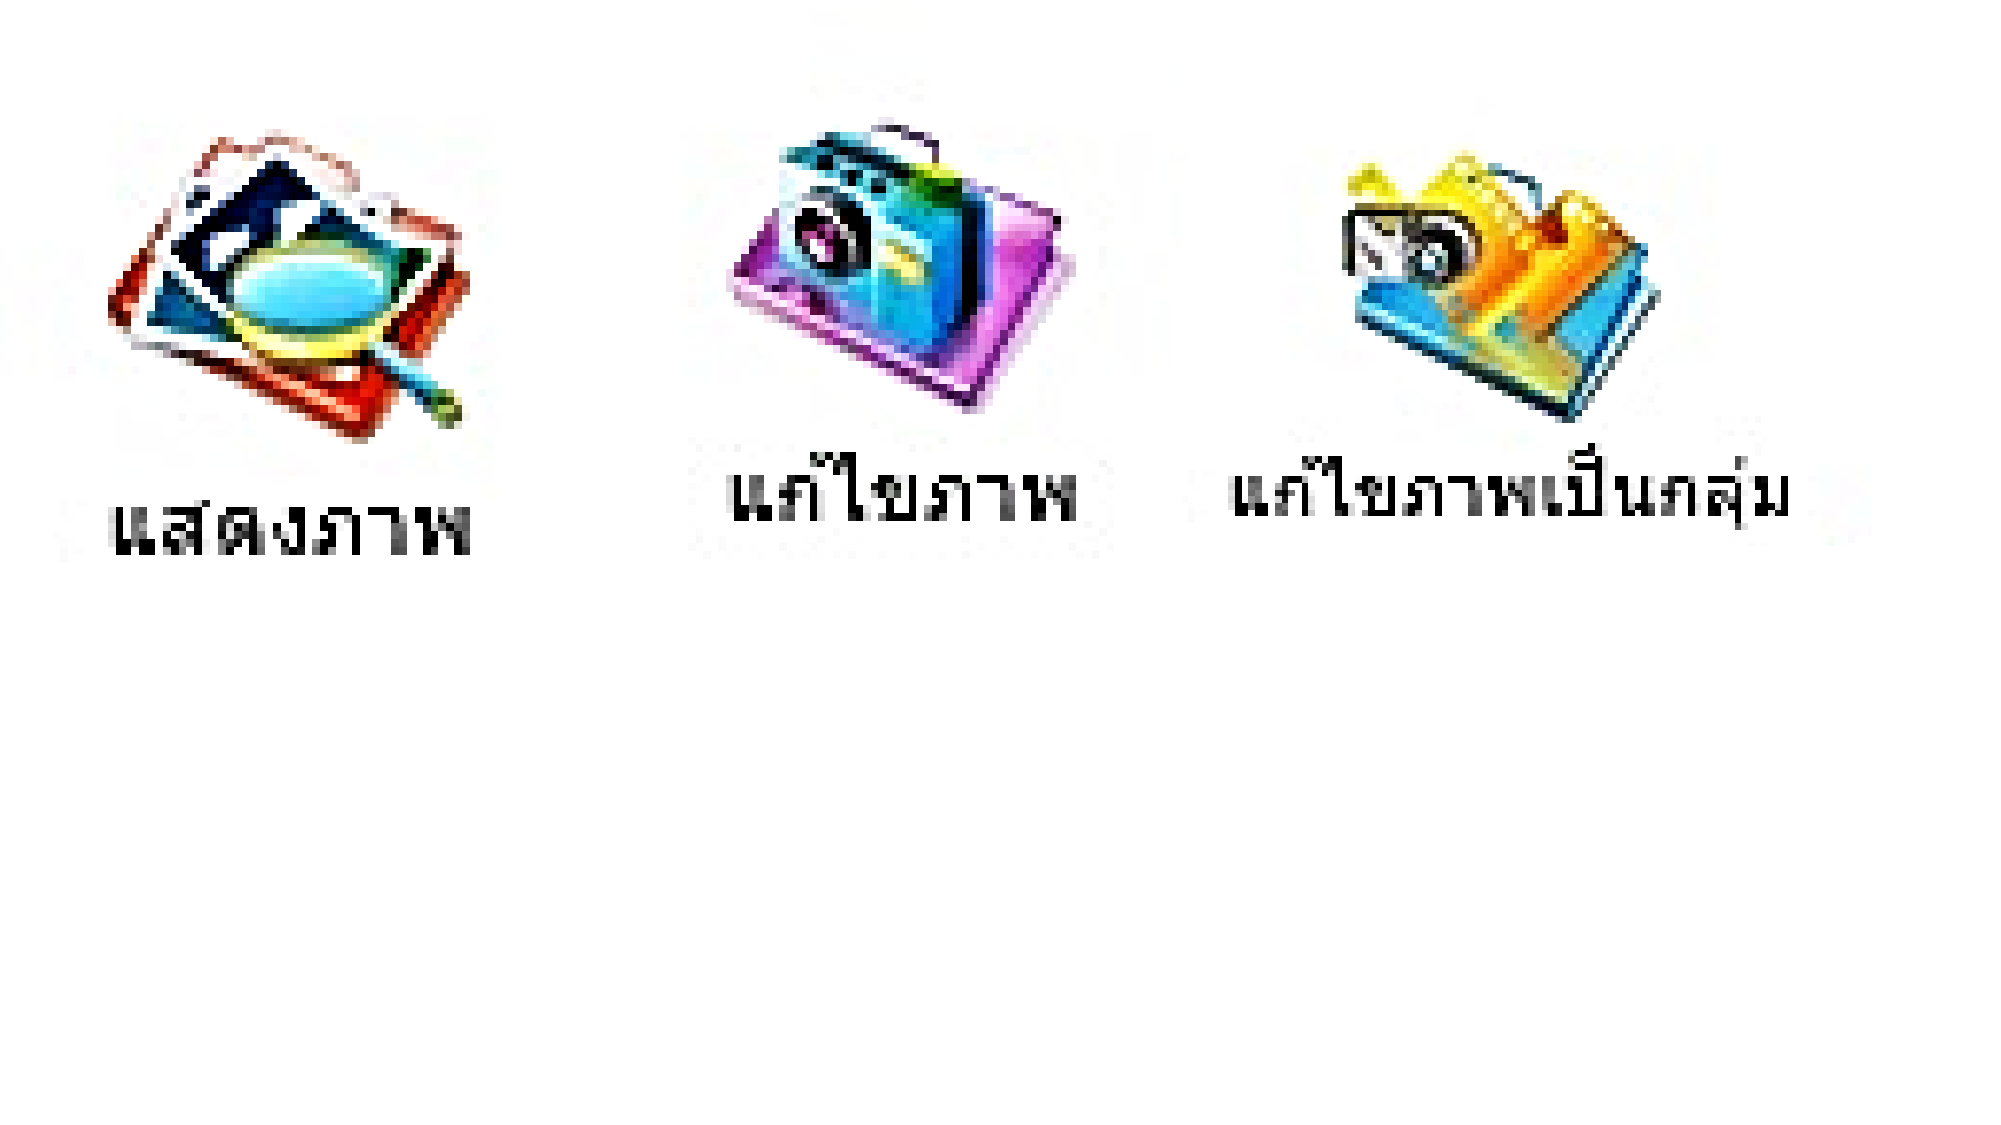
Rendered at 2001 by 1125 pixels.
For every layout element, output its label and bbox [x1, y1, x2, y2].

picture [0, 0, 1872, 686]
